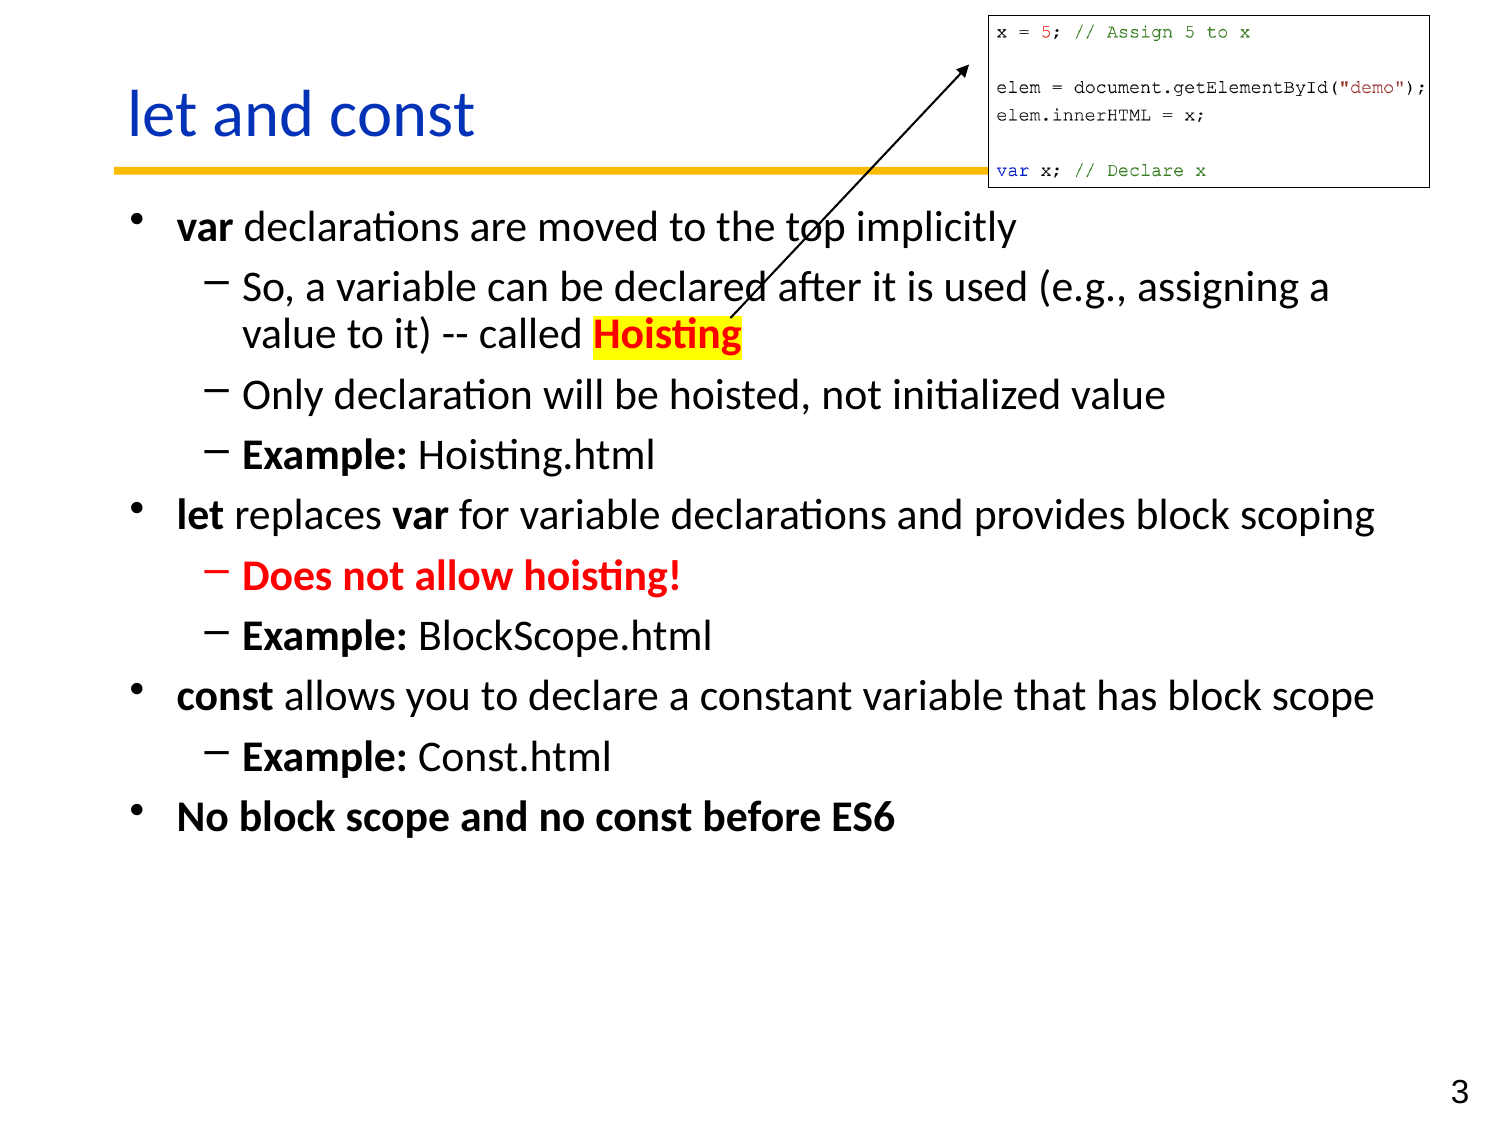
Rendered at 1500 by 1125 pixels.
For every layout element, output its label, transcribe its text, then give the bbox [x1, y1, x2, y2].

title let and const [112, 53, 983, 176]
picture [988, 14, 1430, 188]
list var declarations are moved to the top implicitly So, a variable can be declared after it is used (e.g., assigning a value to it) -- called Hoisting Only declaration will be hoisted, not initialized value Example: Hoisting.html let replaces var for variable declarations and provides block scoping Does not allow hoisting! Example: BlockScope.html const allows you to declare a constant variable that has block scope Example: Const.html No block scope and no const before ES6 [114, 195, 1430, 1005]
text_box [730, 64, 970, 319]
